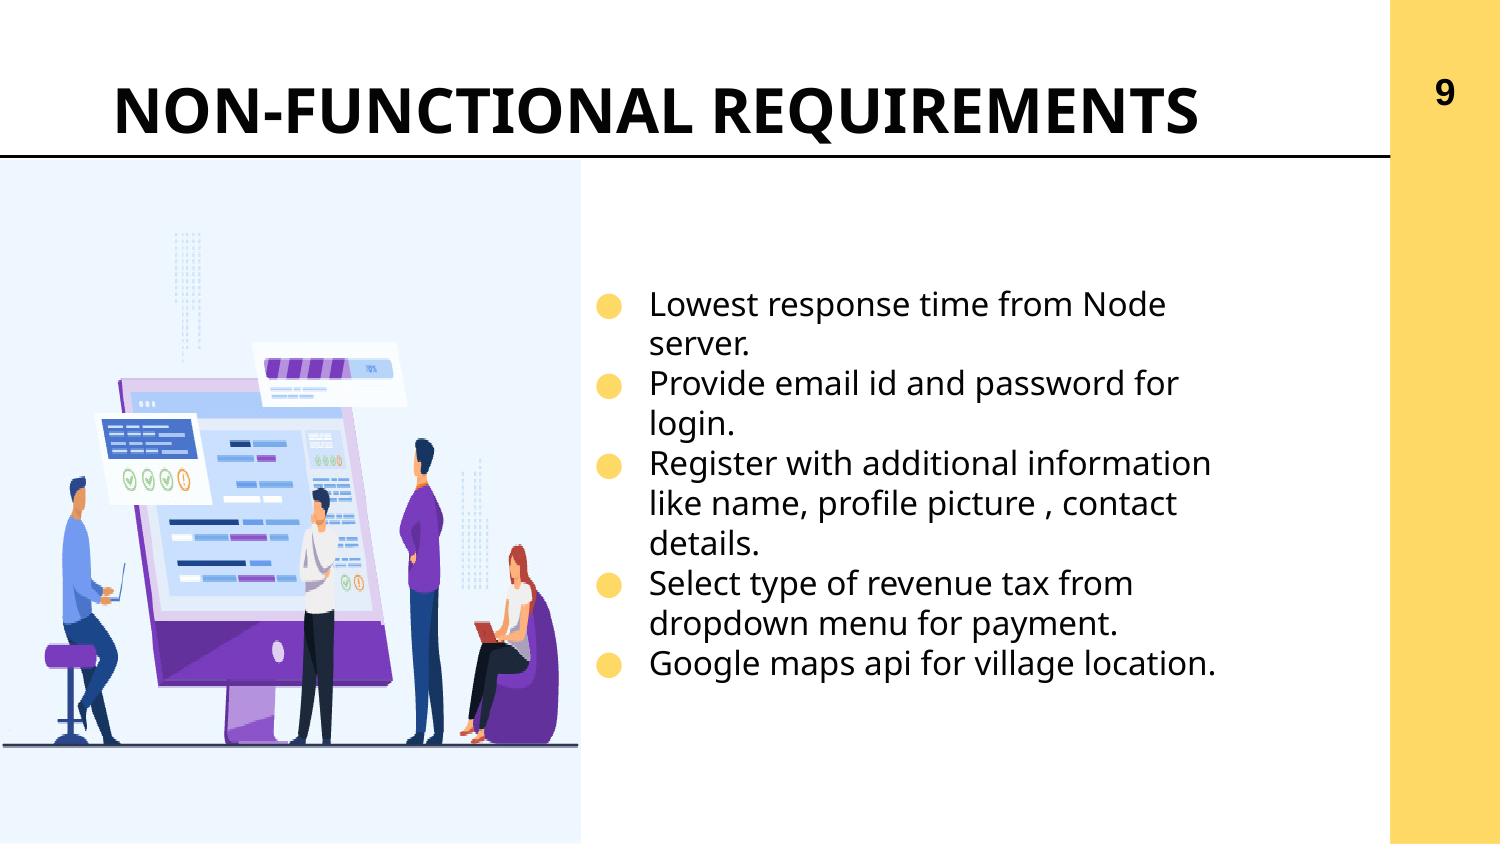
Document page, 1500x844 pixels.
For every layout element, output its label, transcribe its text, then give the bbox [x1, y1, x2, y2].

title NON-FUNCTIONAL REQUIREMENTS [97, 55, 1390, 155]
text_box [1390, 0, 1500, 844]
list Lowest response time from Node server. Provide email id and password for login. Register with additional information like name, profile picture , contact details. Select type of revenue tax from dropdown menu for payment. Google maps api for village location. [585, 267, 1275, 702]
slide_number 9 [1400, 58, 1491, 124]
picture [0, 160, 582, 844]
